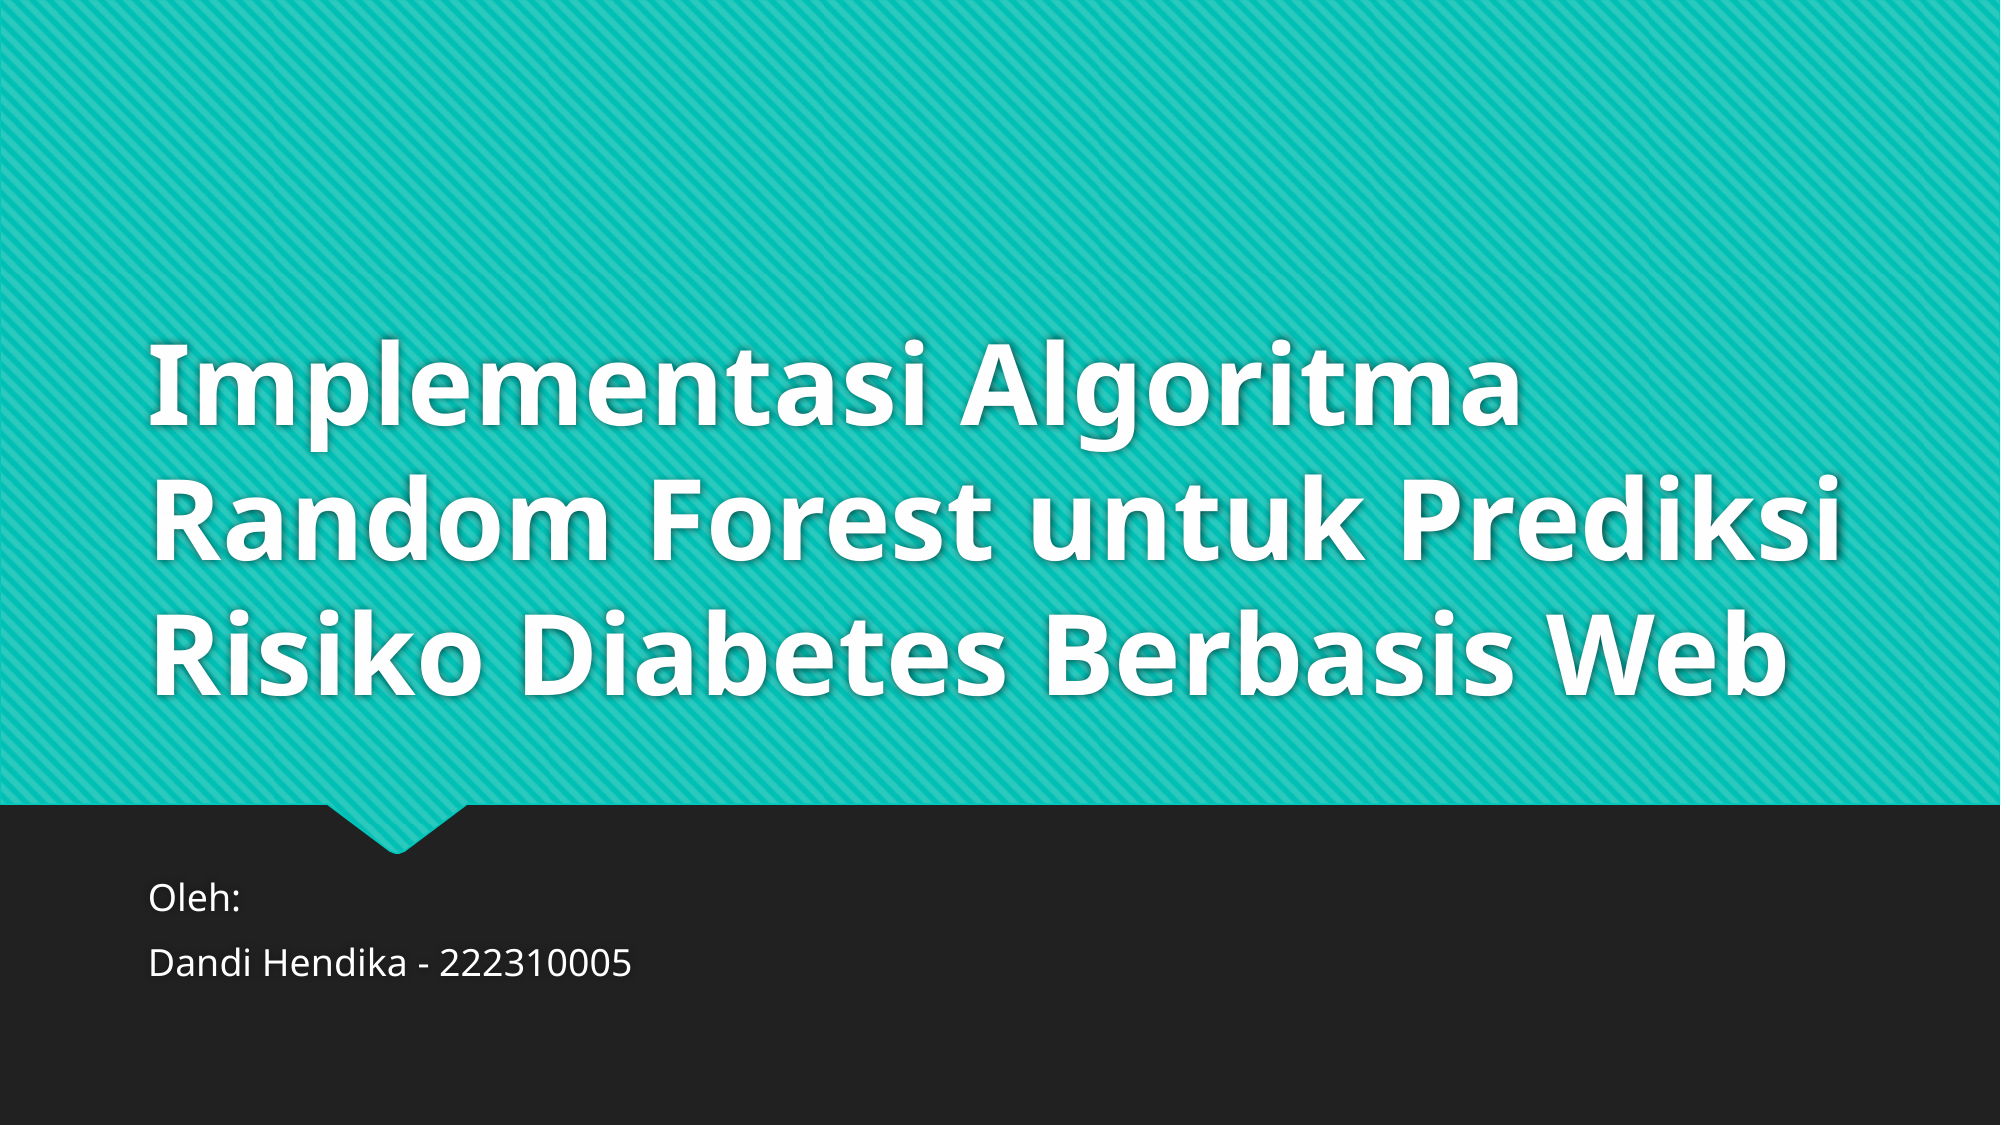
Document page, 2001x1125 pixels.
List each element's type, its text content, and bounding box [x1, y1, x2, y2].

title Implementasi Algoritma Random Forest untuk Prediksi Risiko Diabetes Berbasis Web [132, 237, 1868, 726]
subtitle Oleh: Dandi Hendika - 222310005 [132, 866, 1868, 1029]
